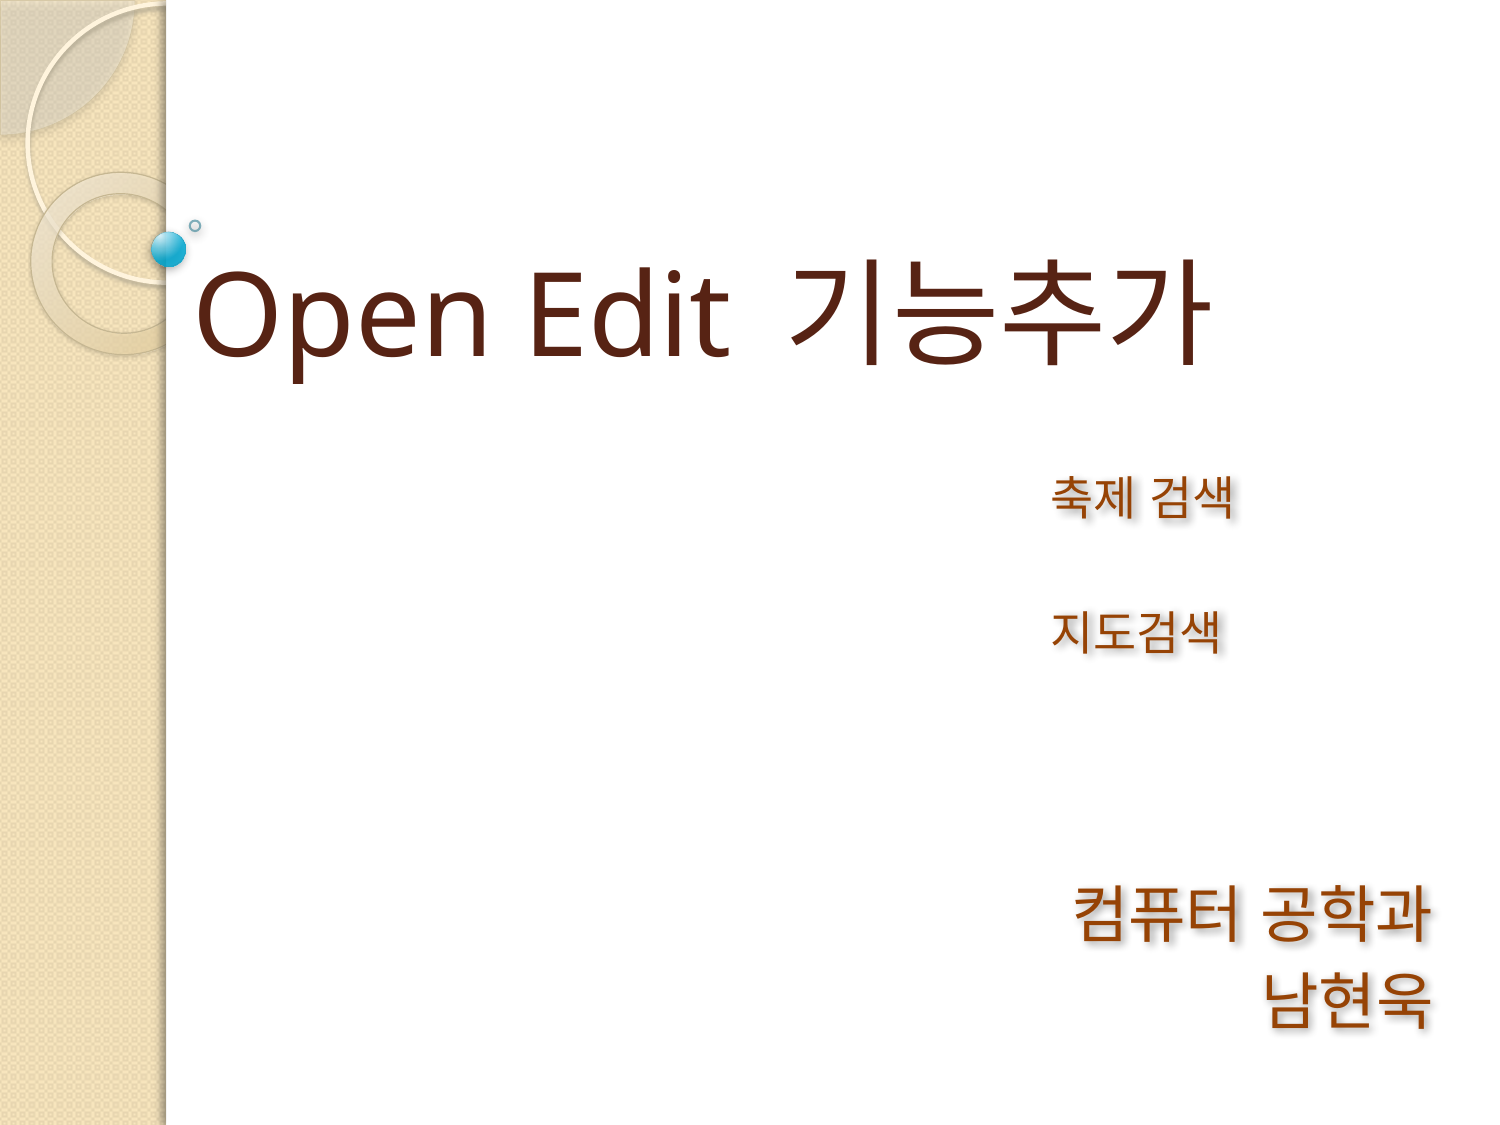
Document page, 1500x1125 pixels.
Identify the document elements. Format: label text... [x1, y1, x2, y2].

title Open Edit 기능추가 [178, 145, 1454, 387]
subtitle 축제 검색 지도검색 [1031, 468, 1360, 668]
text_box 컴퓨터 공학과 남현욱 [398, 867, 1449, 1067]
